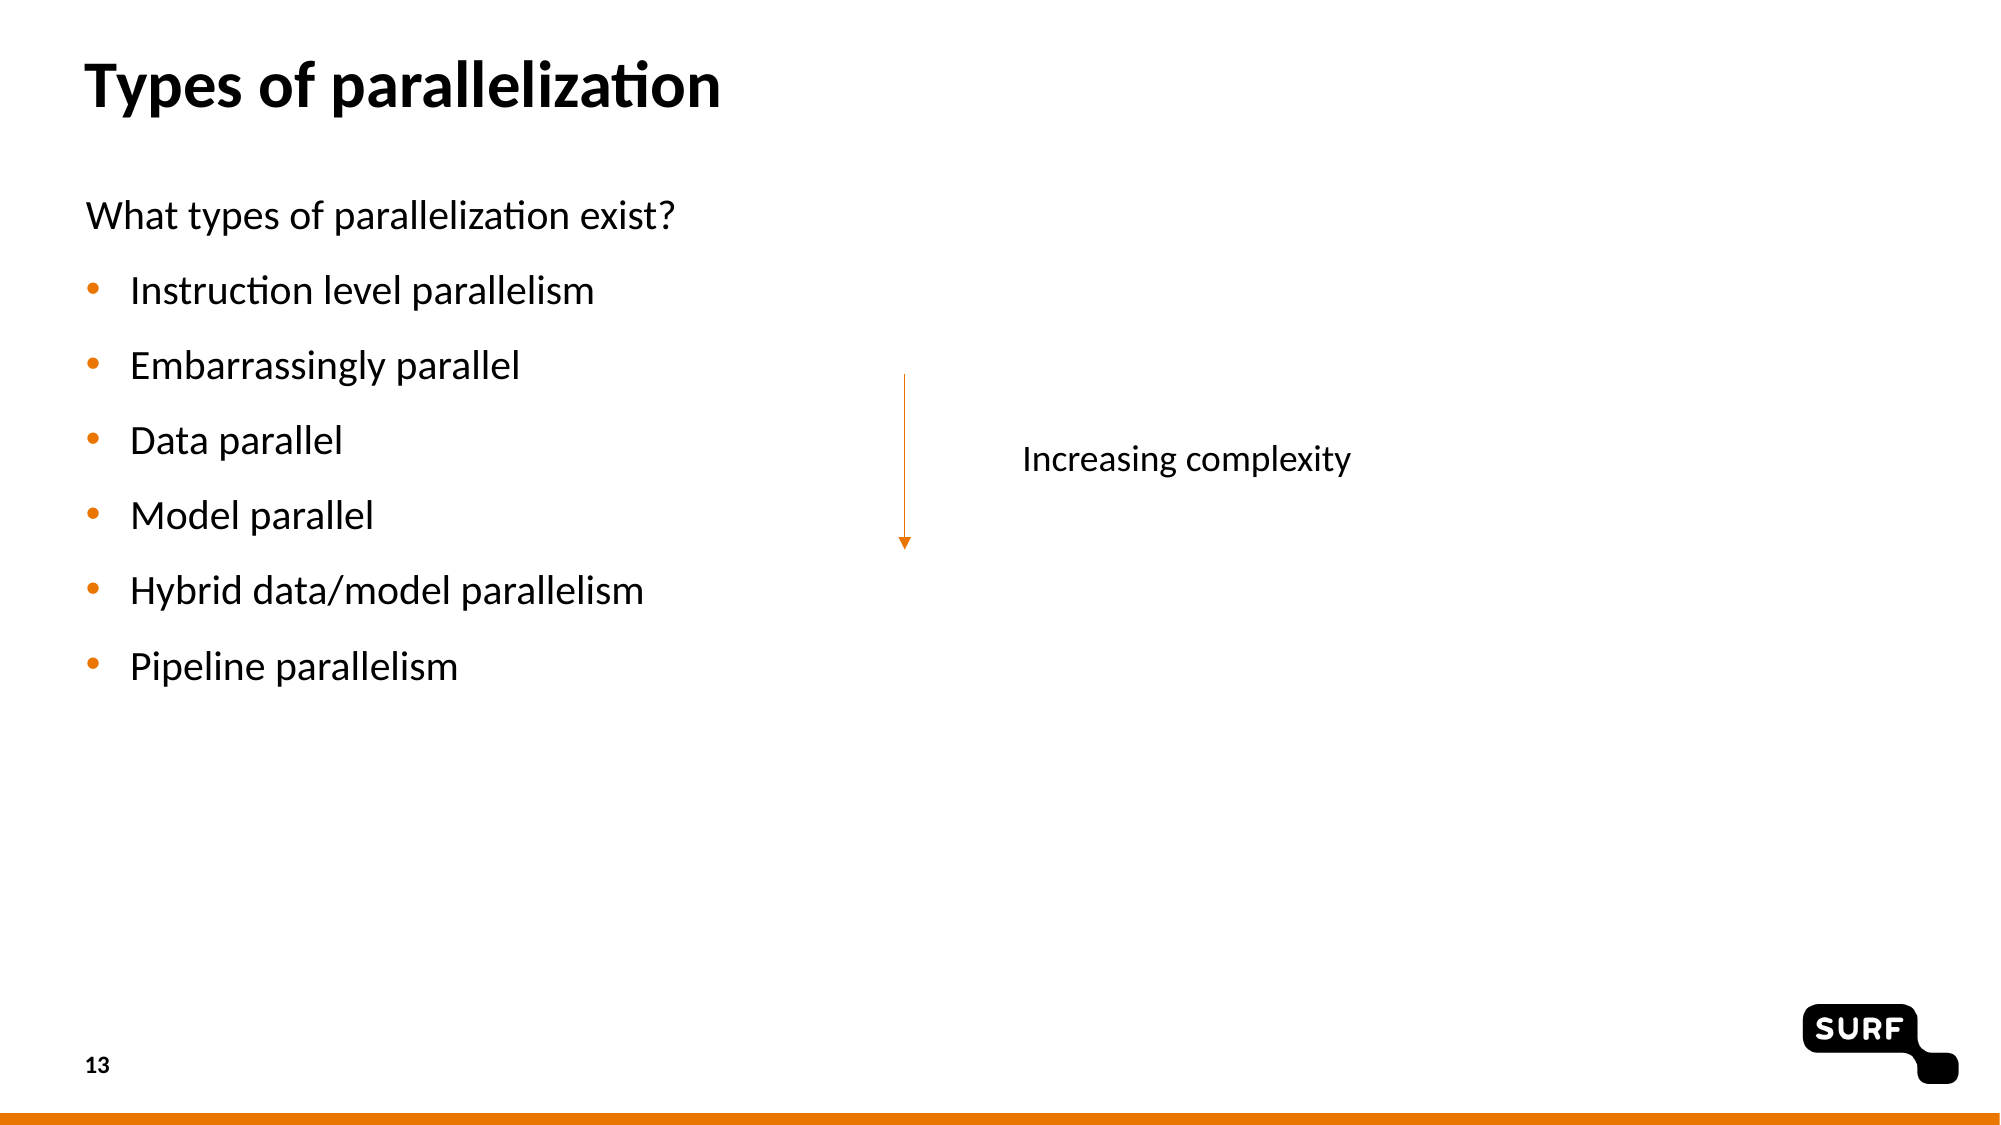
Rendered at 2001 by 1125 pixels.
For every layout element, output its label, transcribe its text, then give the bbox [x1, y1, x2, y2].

text_box Increasing complexity [1022, 433, 1353, 479]
picture [1802, 1004, 1959, 1084]
list What types of parallelization exist? Instruction level parallelism Embarrassingly parallel Data parallel Model parallel Hybrid data/model parallelism Pipeline parallelism [85, 187, 1558, 961]
title Types of parallelization [85, 44, 1914, 144]
slide_number 13 [84, 1045, 149, 1082]
